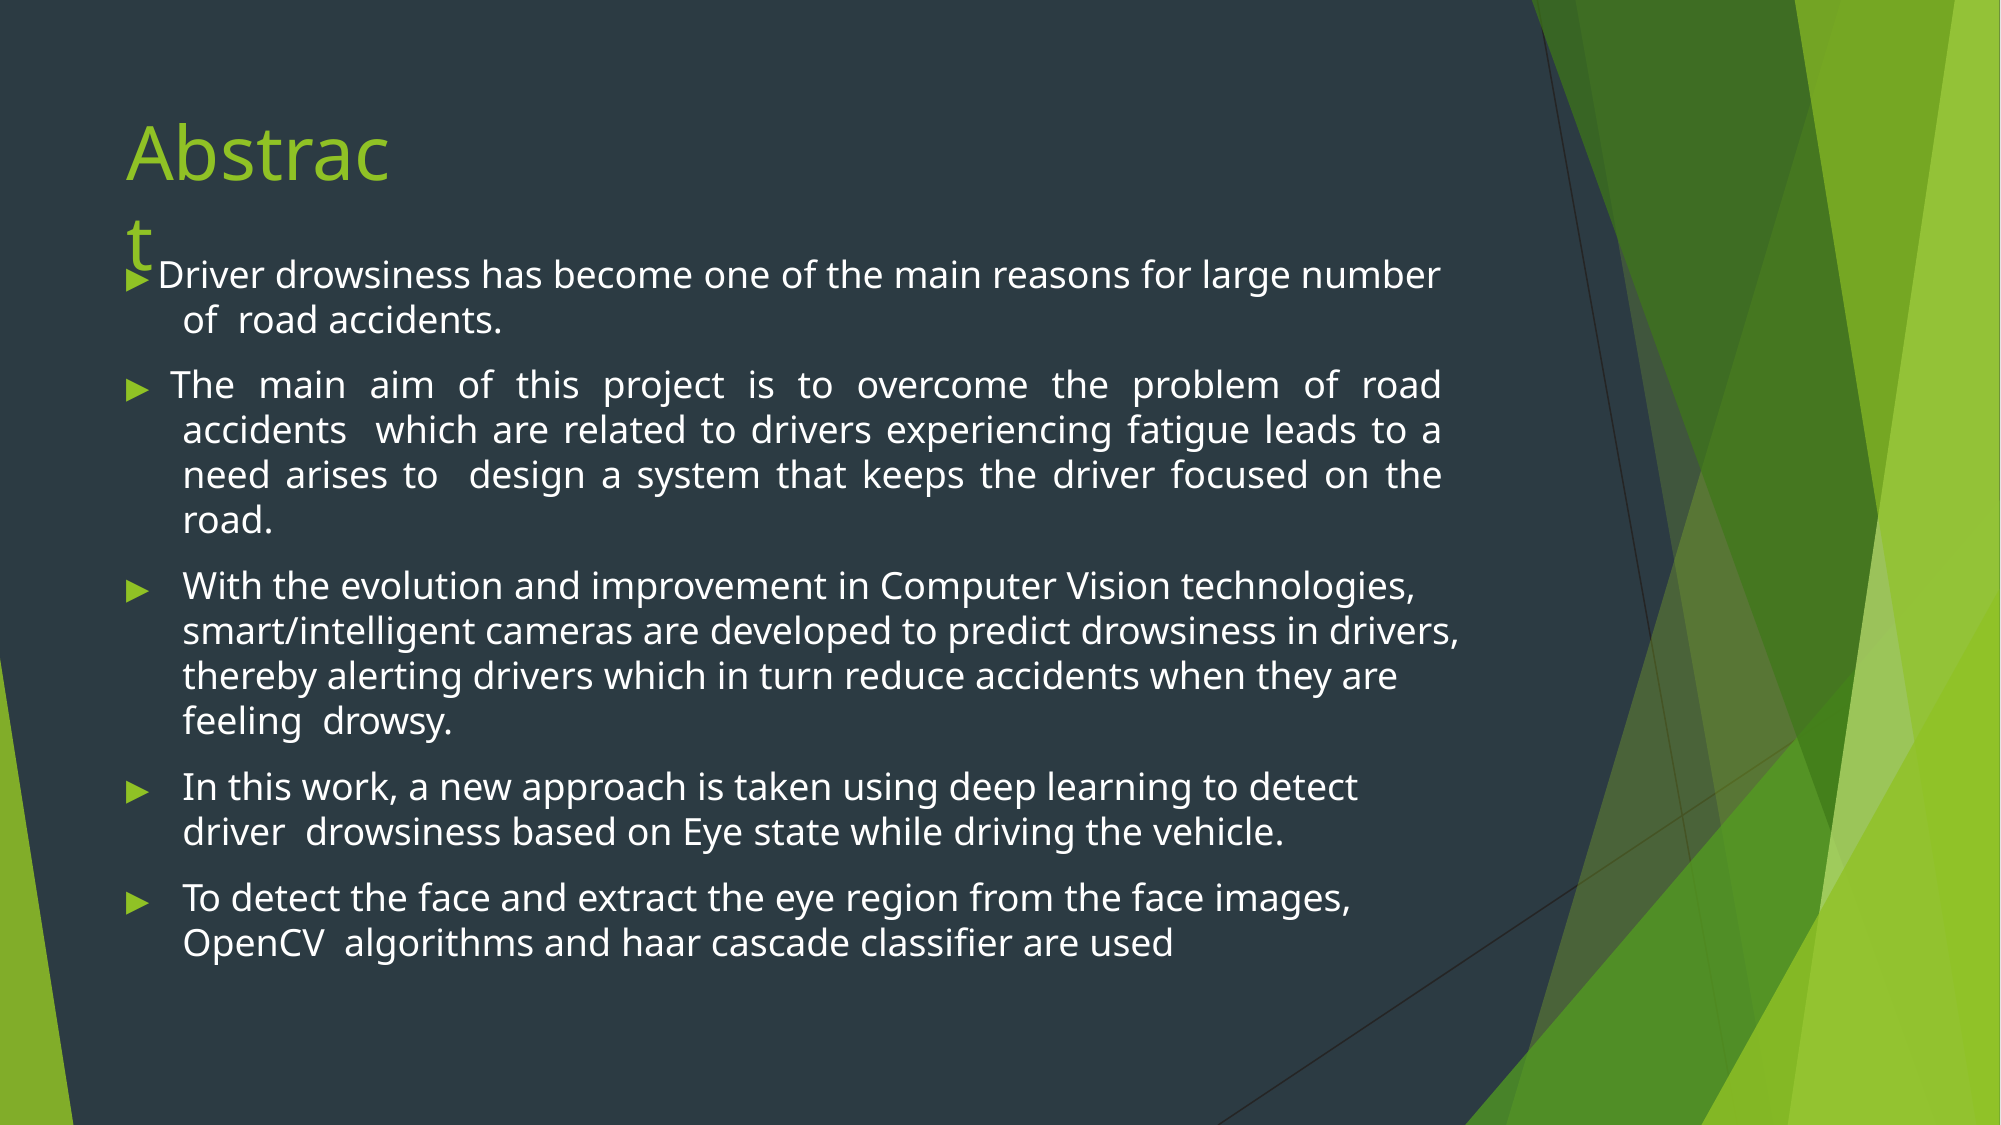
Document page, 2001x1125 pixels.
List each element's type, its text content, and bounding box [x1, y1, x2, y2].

title Abstract [124, 103, 411, 248]
text_box ▶ Driver drowsiness has become one of the main reasons for large number of road accidents. ▶ The main aim of this project is to overcome the problem of road accidents which are related to drivers experiencing fatigue leads to a need arises to design a system that keeps the driver focused on the road. ▶ With the evolution and improvement in Computer Vision technologies, smart/intelligent cameras are developed to predict drowsiness in drivers, thereby alerting drivers which in turn reduce accidents when they are feeling drowsy. ▶ In this work, a new approach is taken using deep learning to detect driver drowsiness based on Eye state while driving the vehicle. ▶ To detect the face and extract the eye region from the face images, OpenCV algorithms and haar cascade classifier are used [124, 248, 1493, 964]
